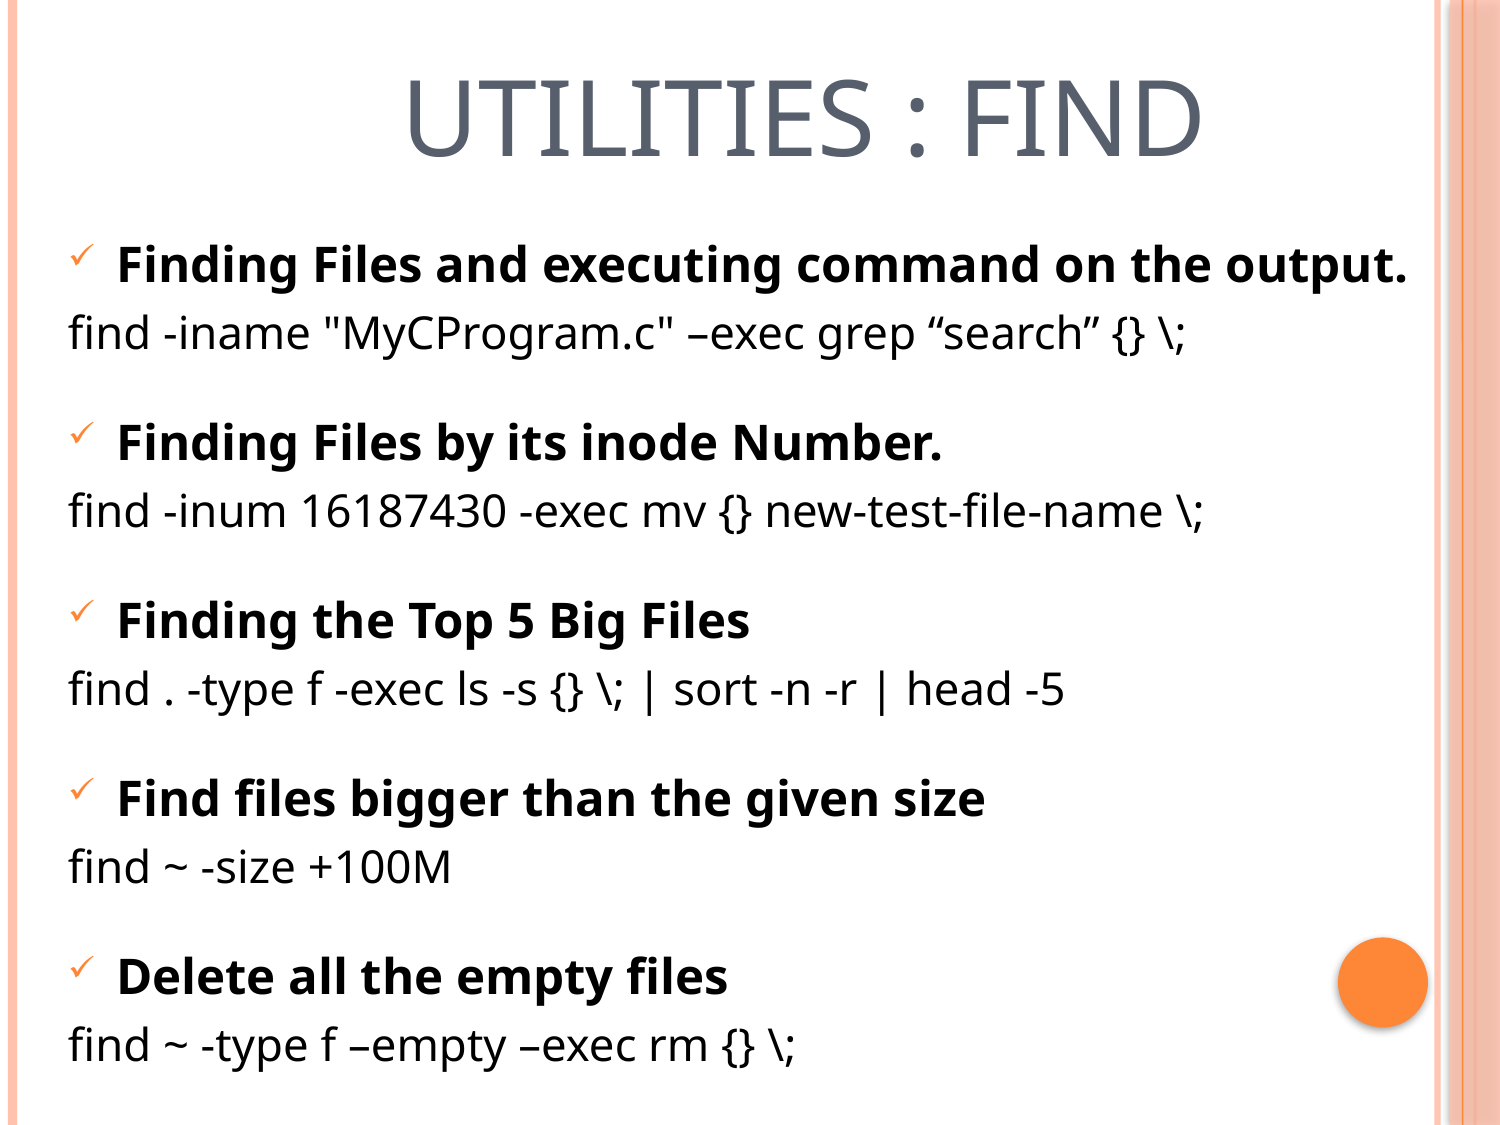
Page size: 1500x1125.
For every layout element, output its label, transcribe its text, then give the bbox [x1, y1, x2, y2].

title Utilities : find [123, 42, 1486, 184]
list Finding Files and executing command on the output. find -iname "MyCProgram.c" –exec grep “search” {} \; Finding Files by its inode Number. find -inum 16187430 -exec mv {} new-test-file-name \; Finding the Top 5 Big Files find . -type f -exec ls -s {} \; | sort -n -r | head -5 Find files bigger than the given size find ~ -size +100M Delete all the empty files find ~ -type f –empty –exec rm {} \; [53, 184, 1489, 1094]
